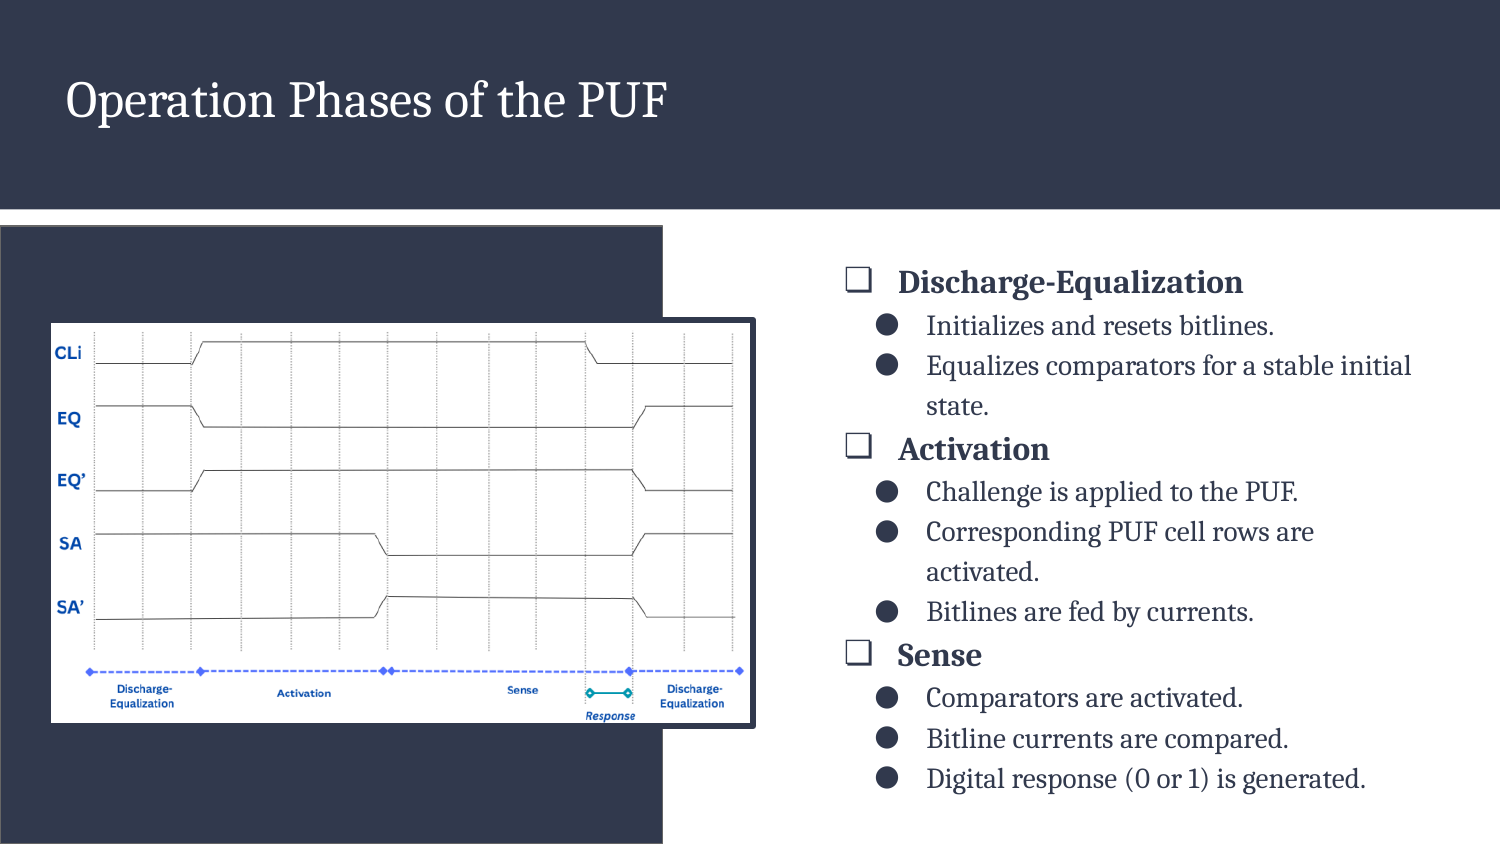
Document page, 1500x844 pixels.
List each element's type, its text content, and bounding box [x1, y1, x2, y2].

picture [50, 322, 751, 724]
text_box [0, 226, 663, 844]
title Operation Phases of the PUF [51, 50, 1449, 154]
text_box Discharge-Equalization Initializes and resets bitlines. Equalizes comparators for a stable initial state. Activation Challenge is applied to the PUF. Corresponding PUF cell rows are activated. Bitlines are fed by currents. Sense Comparators are activated. Bitline currents are compared. Digital response (0 or 1) is generated. [808, 239, 1449, 811]
